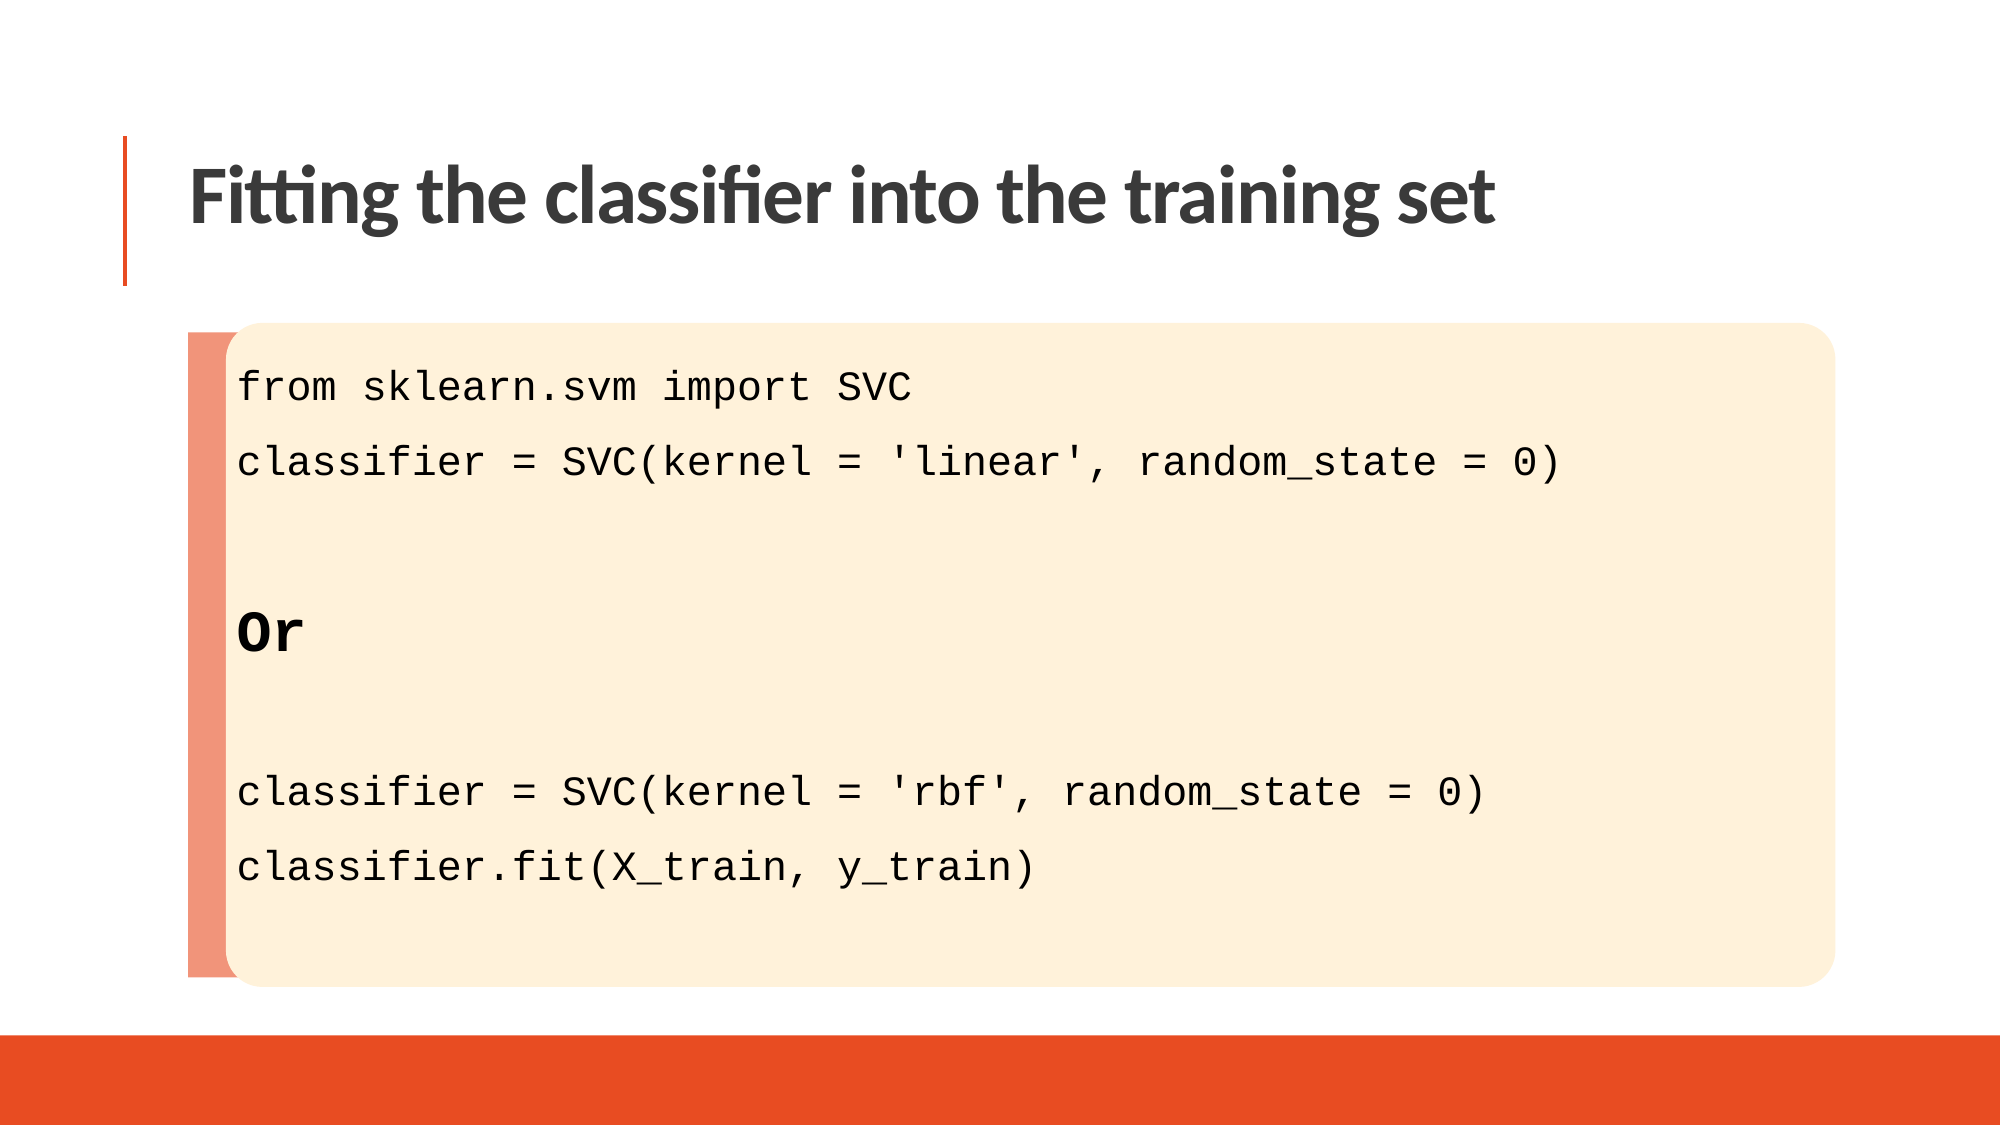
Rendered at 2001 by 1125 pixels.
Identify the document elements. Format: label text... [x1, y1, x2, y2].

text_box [187, 322, 1836, 988]
text_box Fitting the classifier into the training set [188, 138, 1683, 240]
